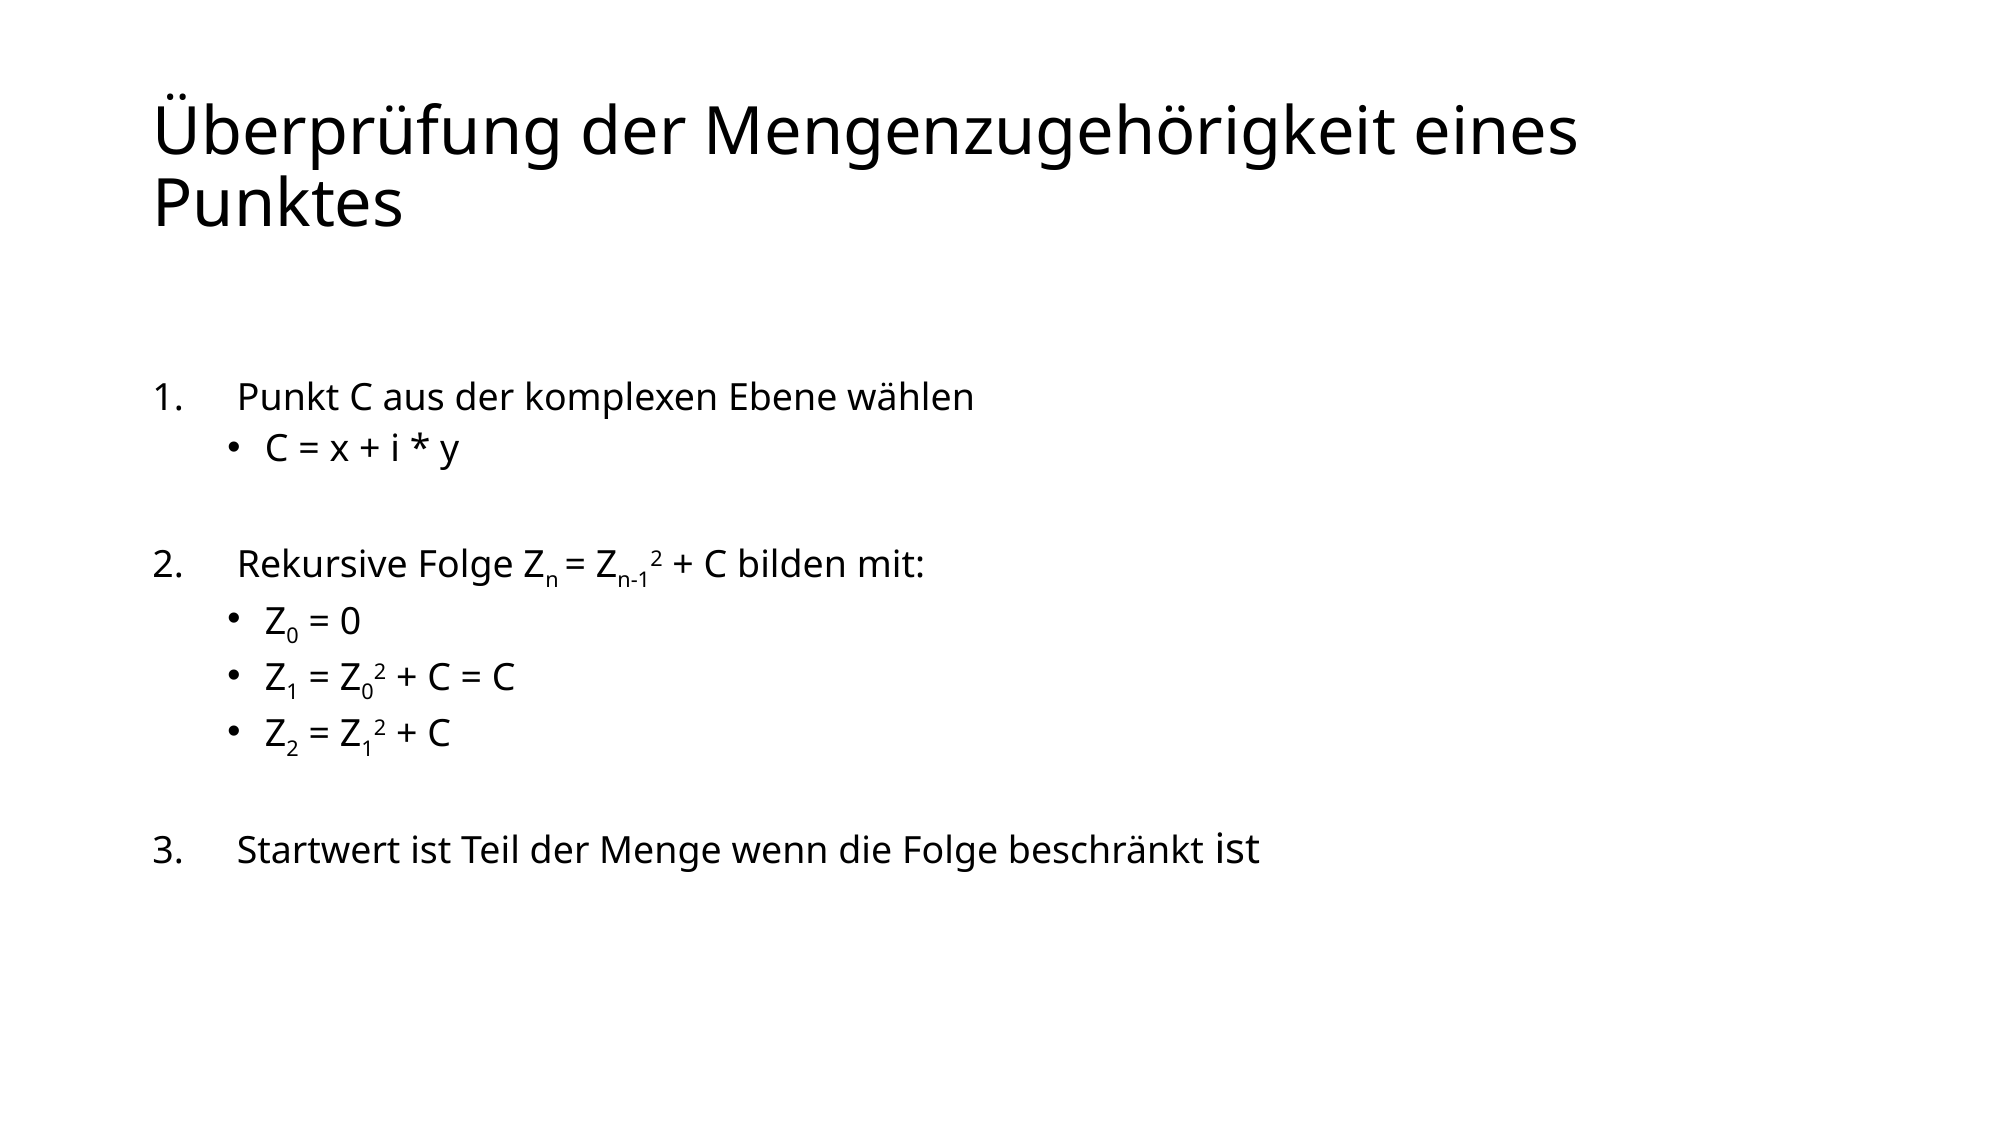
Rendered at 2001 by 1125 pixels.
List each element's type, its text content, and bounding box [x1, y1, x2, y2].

title Überprüfung der Mengenzugehörigkeit eines Punktes [137, 59, 1863, 278]
list Punkt C aus der komplexen Ebene wählen C = x + i * y Rekursive Folge Zn = Zn-12 + C bilden mit: Z0 = 0 Z1 = Z02 + C = C Z2 = Z12 + C Startwert ist Teil der Menge wenn die Folge beschränkt ist [137, 299, 1863, 1014]
